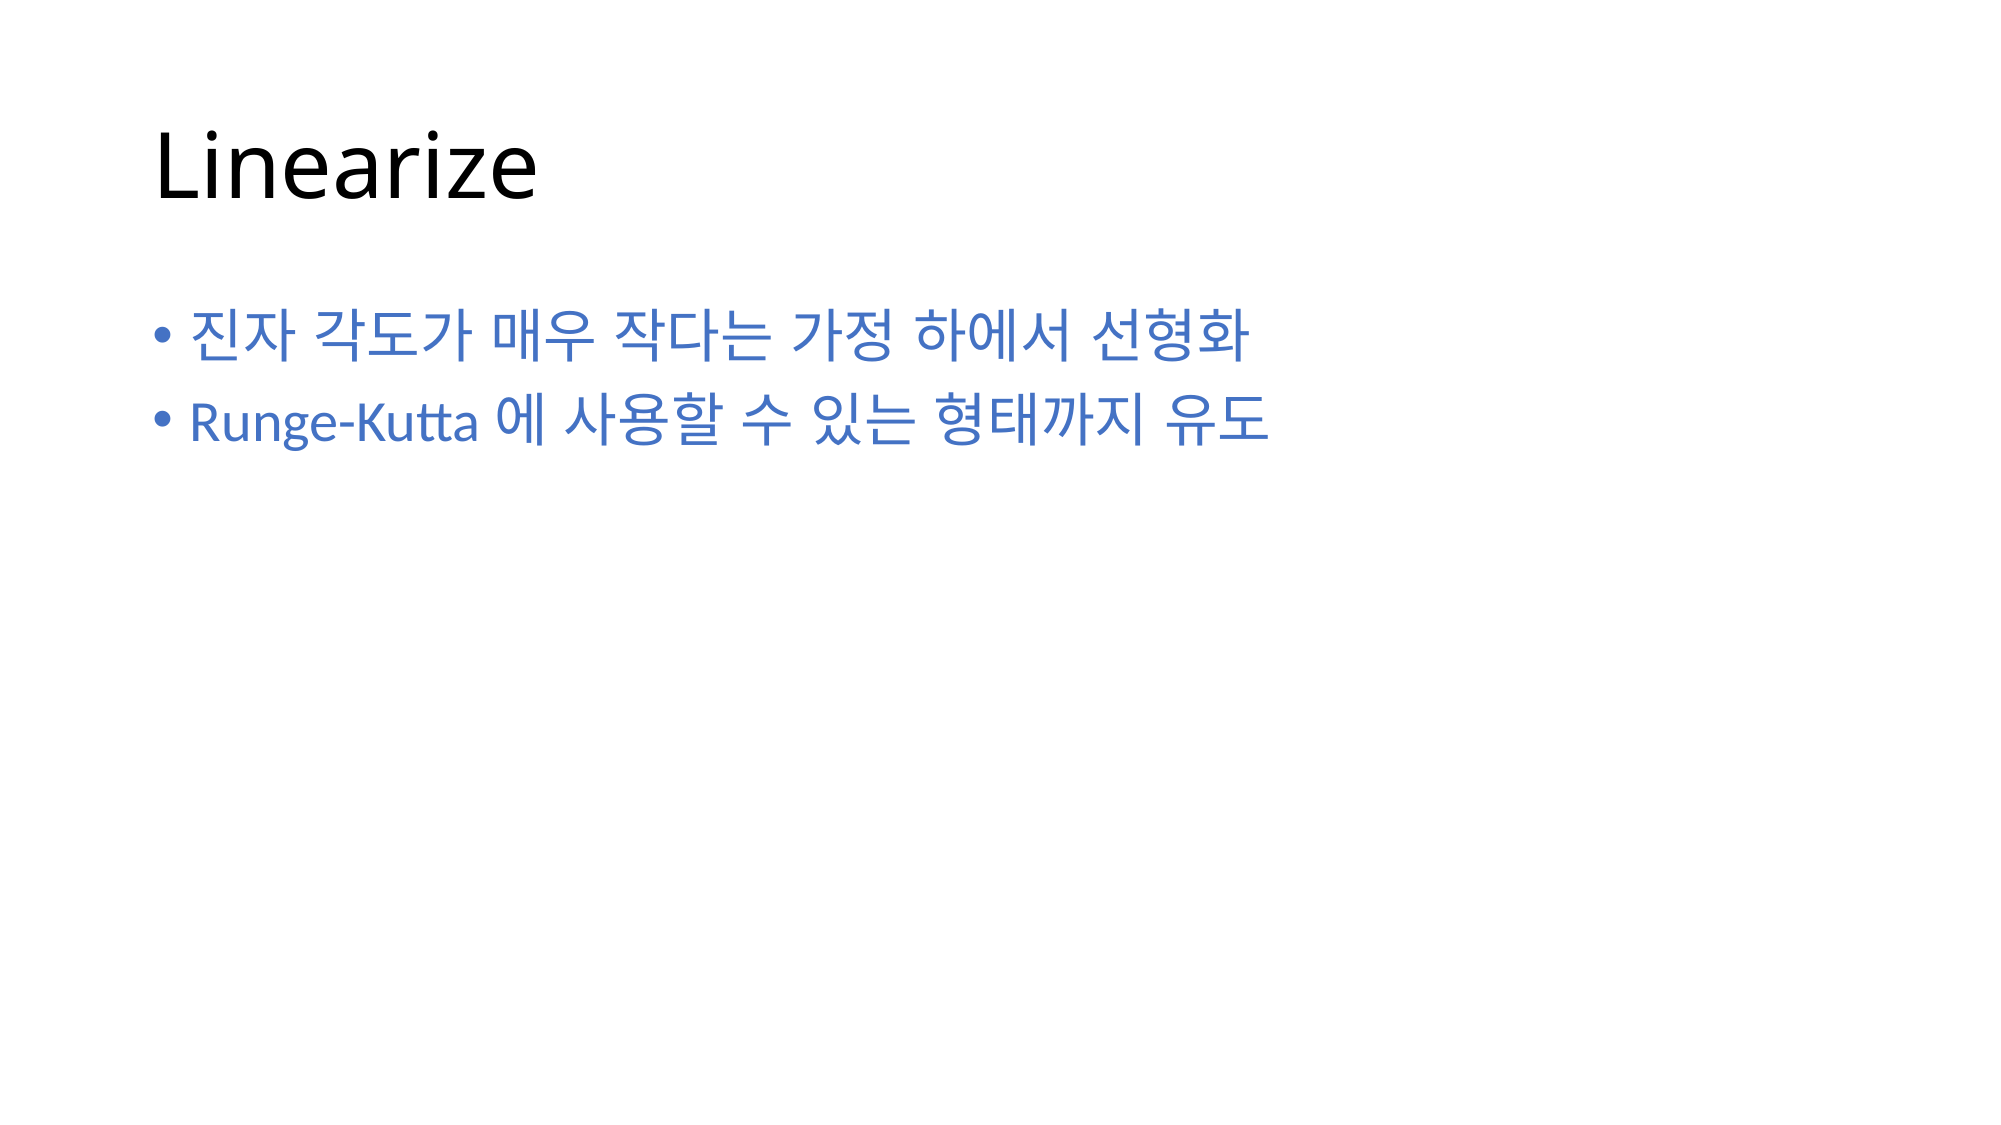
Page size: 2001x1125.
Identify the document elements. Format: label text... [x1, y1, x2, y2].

list 진자 각도가 매우 작다는 가정 하에서 선형화 Runge-Kutta에 사용할 수 있는 형태까지 유도 [137, 299, 1863, 1014]
title Linearize [137, 59, 1863, 278]
